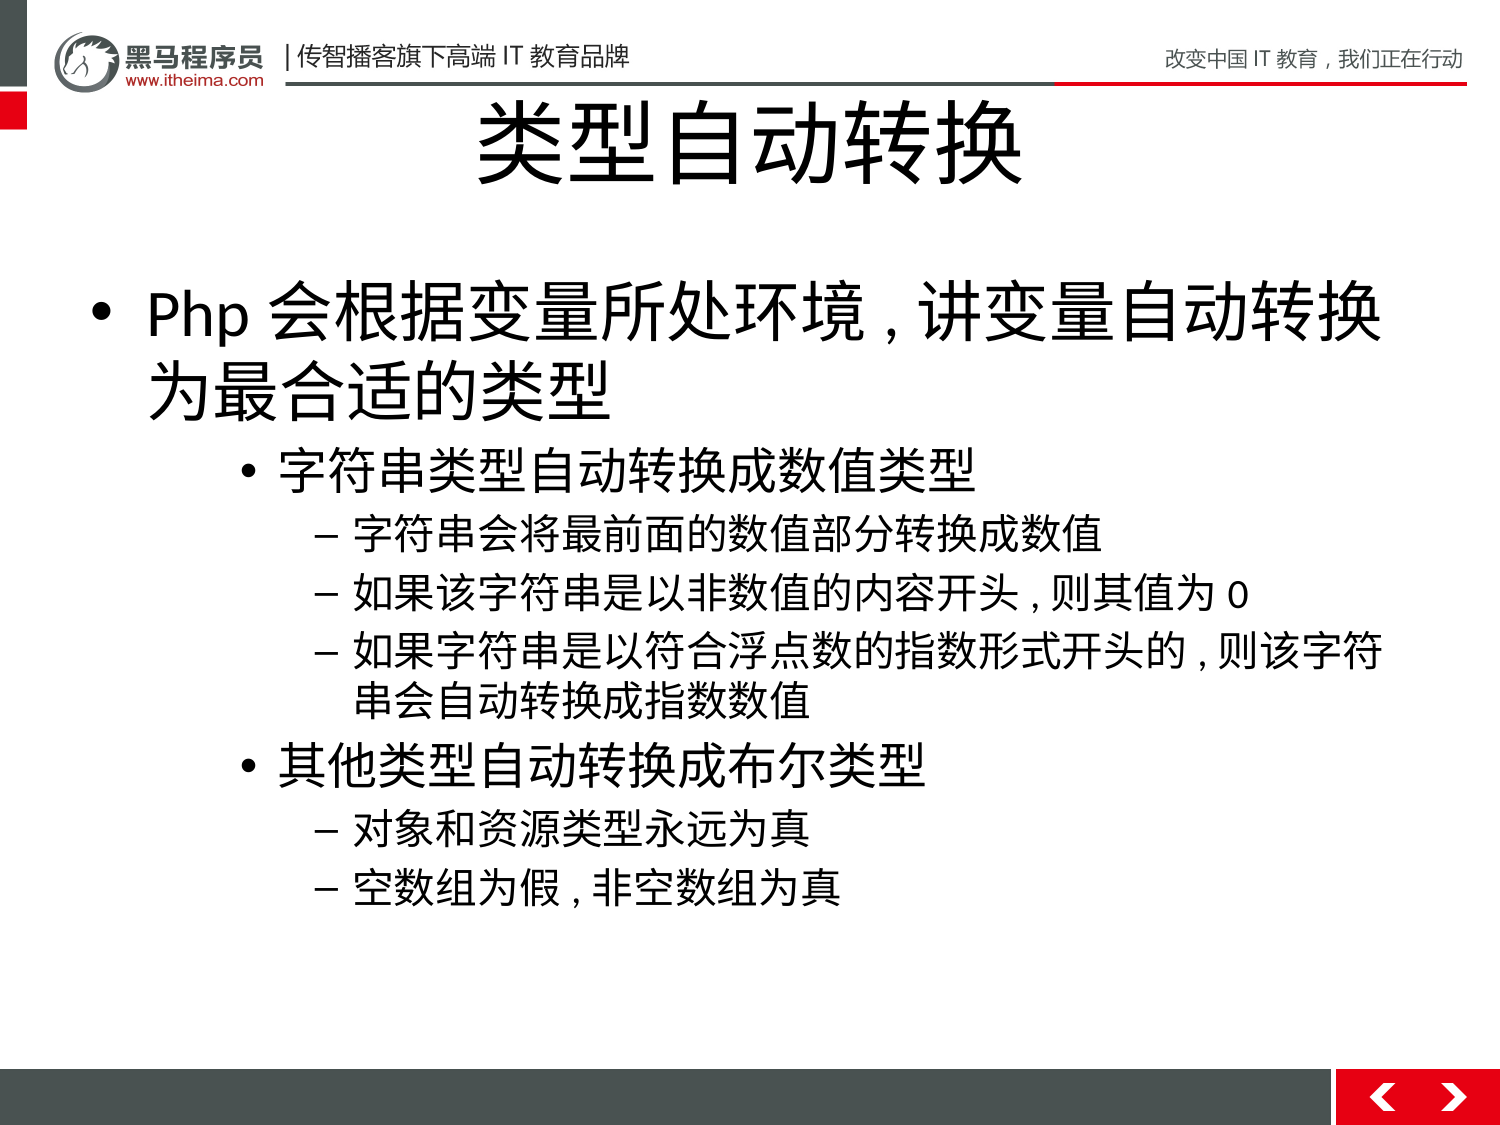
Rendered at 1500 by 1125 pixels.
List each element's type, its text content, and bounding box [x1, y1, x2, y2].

picture [0, 0, 1500, 1125]
title 类型自动转换 [75, 78, 1425, 262]
list Php会根据变量所处环境,讲变量自动转换为最合适的类型 字符串类型自动转换成数值类型 字符串会将最前面的数值部分转换成数值 如果该字符串是以非数值的内容开头,则其值为0 如果字符串是以符合浮点数的指数形式开头的,则该字符串会自动转换成指数数值 其他类型自动转换成布尔类型 对象和资源类型永远为真 空数组为假,非空数组为真 [75, 262, 1425, 1005]
